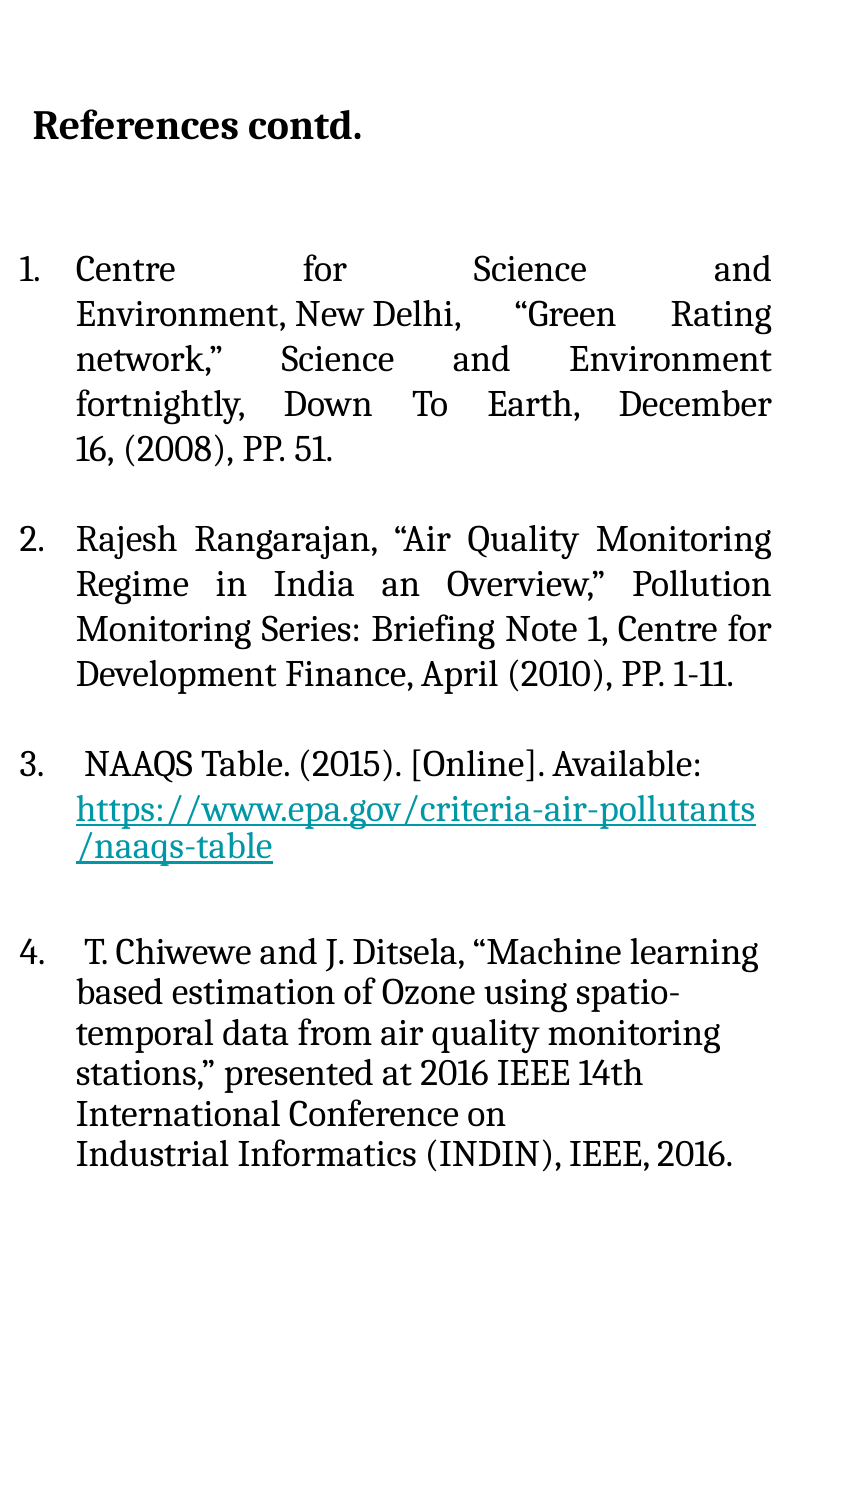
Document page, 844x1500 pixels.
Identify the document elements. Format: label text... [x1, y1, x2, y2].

text_box Centre for Science and Environment, New Delhi, “Green Rating network,” Science and Environment fortnightly, Down To Earth, December 16, (2008), PP. 51. Rajesh Rangarajan, “Air Quality Monitoring Regime in India an Overview,” Pollution Monitoring Series: Briefing Note 1, Centre for Development Finance, April (2010), PP. 1-11. NAAQS Table. (2015). [Online]. Available: https://www.epa.gov/criteria-air-pollutants/naaqs-table T. Chiwewe and J. Ditsela, “Machine learning based estimation of Ozone using spatio-temporal data from air quality monitoring stations,” presented at 2016 IEEE 14th International Conference on Industrial Informatics (INDIN), IEEE, 2016. [11, 235, 782, 1285]
title References contd. [24, 89, 811, 143]
